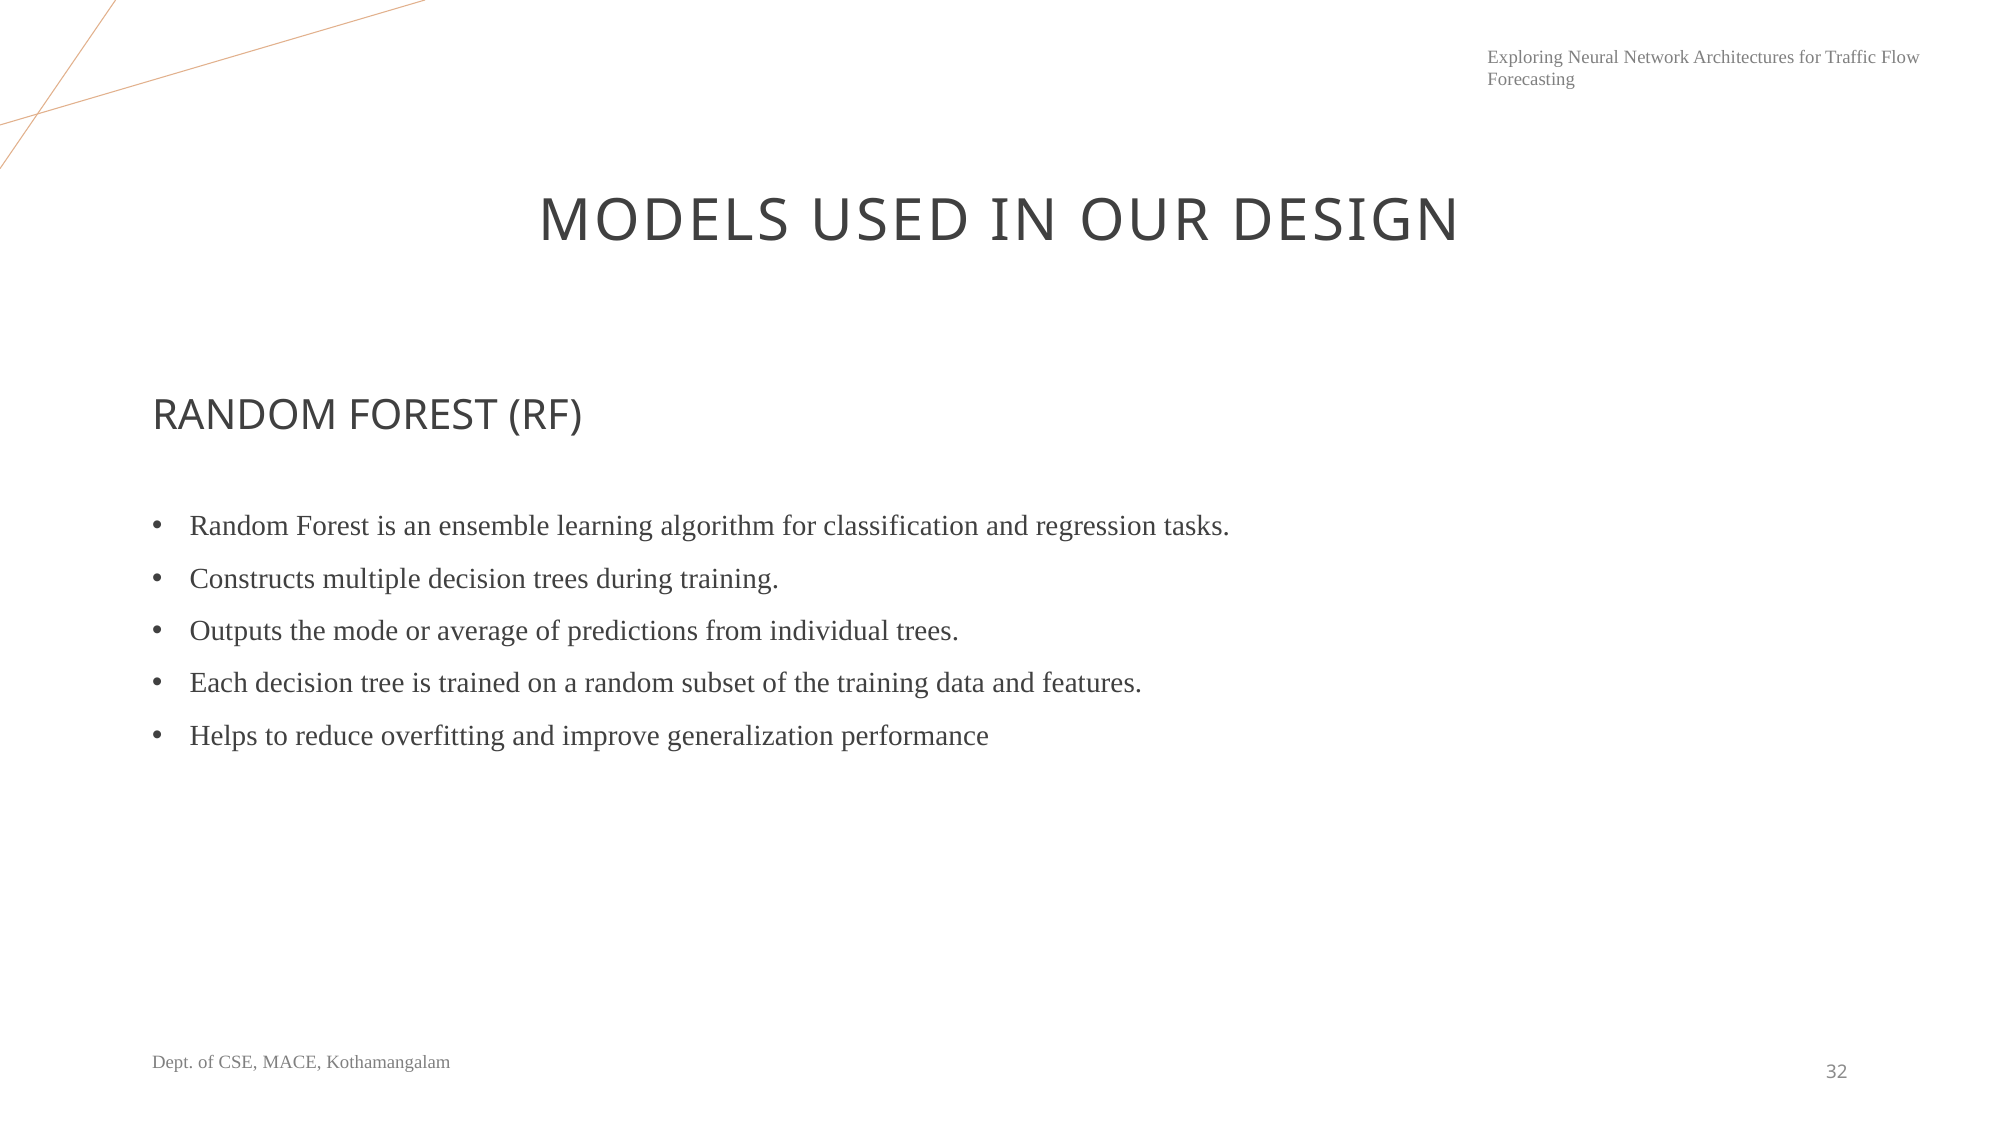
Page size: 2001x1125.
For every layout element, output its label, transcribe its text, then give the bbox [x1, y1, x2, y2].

text_box RANDOM FOREST (RF) [137, 386, 813, 447]
title Models used in our design [137, 112, 1863, 331]
text_box Random Forest is an ensemble learning algorithm for classification and regression tasks. Constructs multiple decision trees during training. Outputs the mode or average of predictions from individual trees. Each decision tree is trained on a random subset of the training data and features. Helps to reduce overfitting and improve generalization performance [137, 503, 1284, 935]
slide_number 32 [1412, 1042, 1863, 1103]
